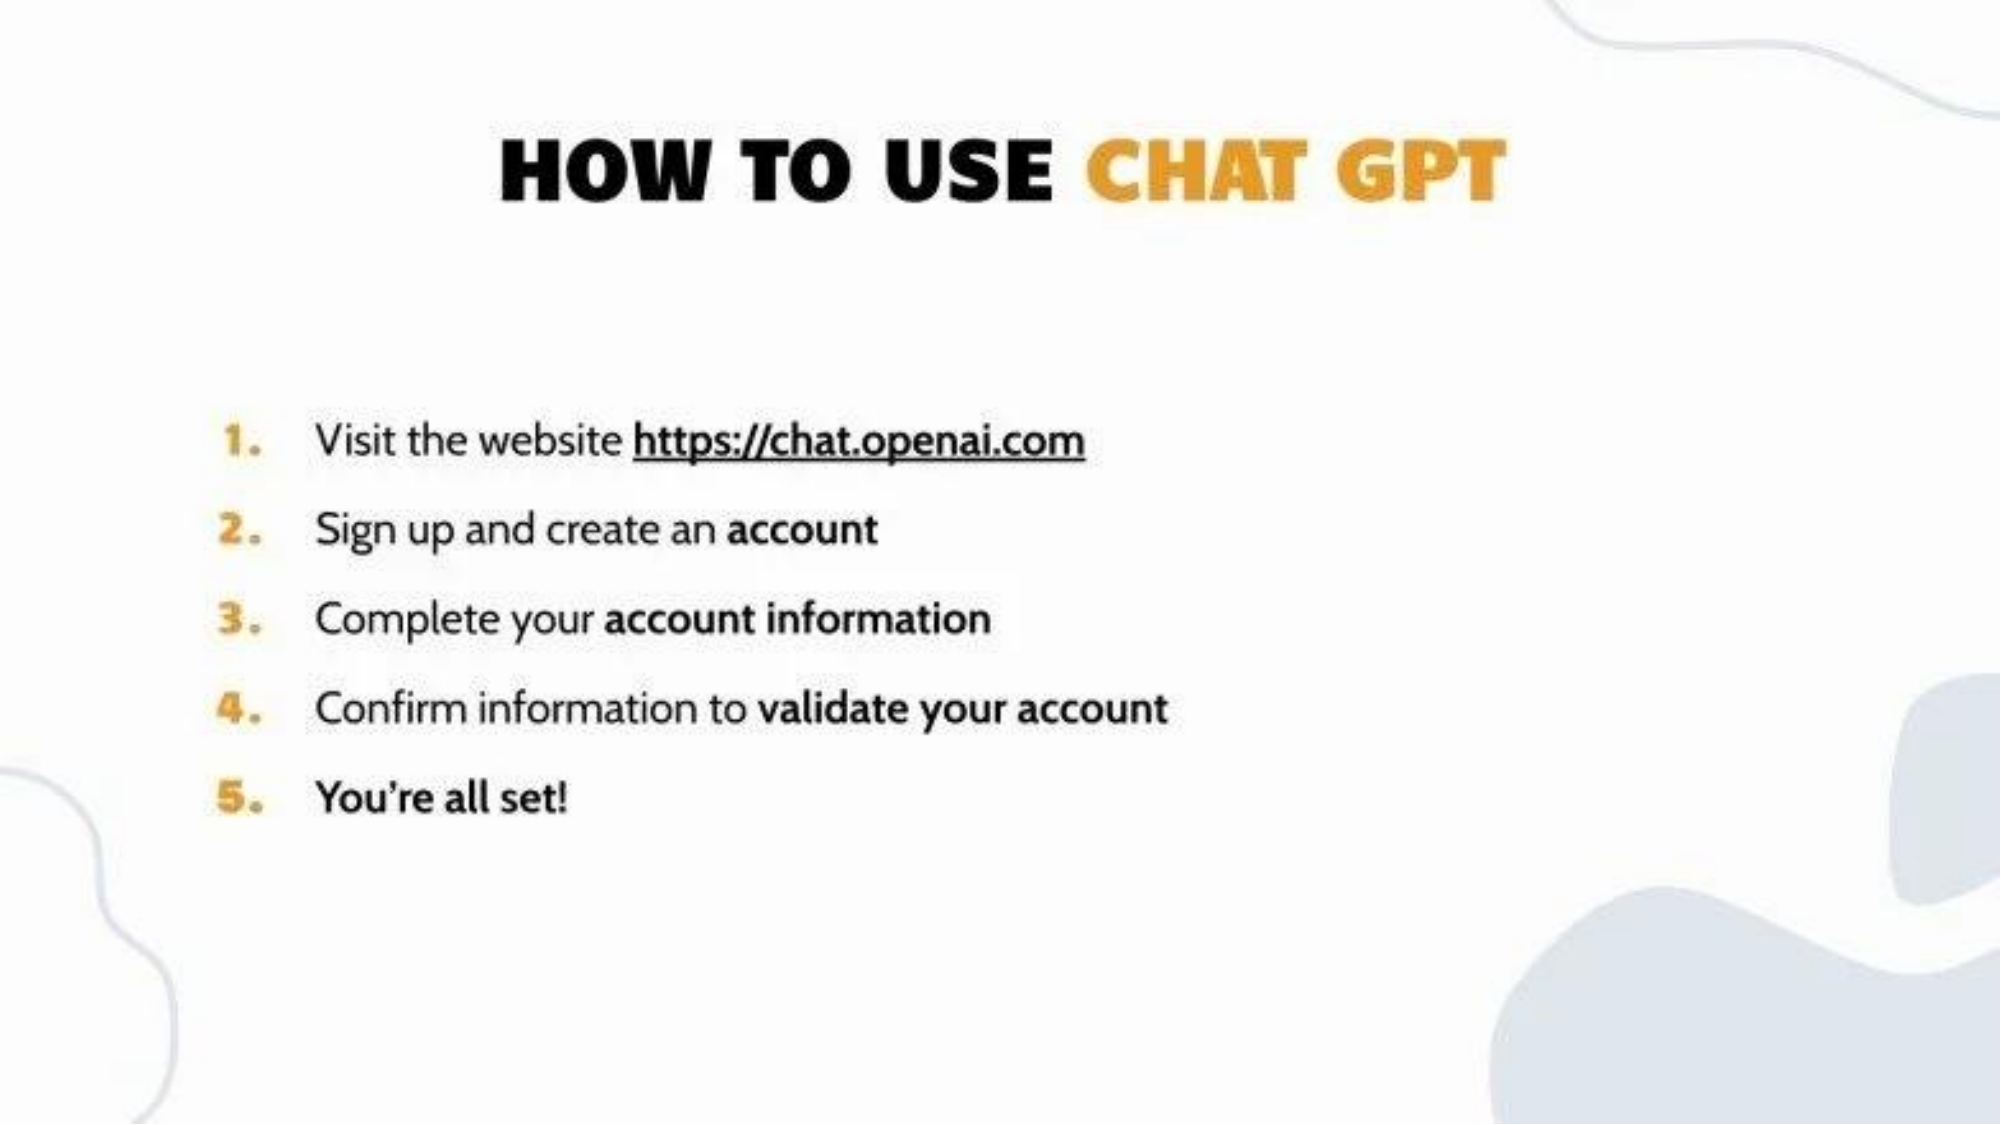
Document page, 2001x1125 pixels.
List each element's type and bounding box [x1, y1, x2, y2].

list [0, 0, 2000, 1124]
